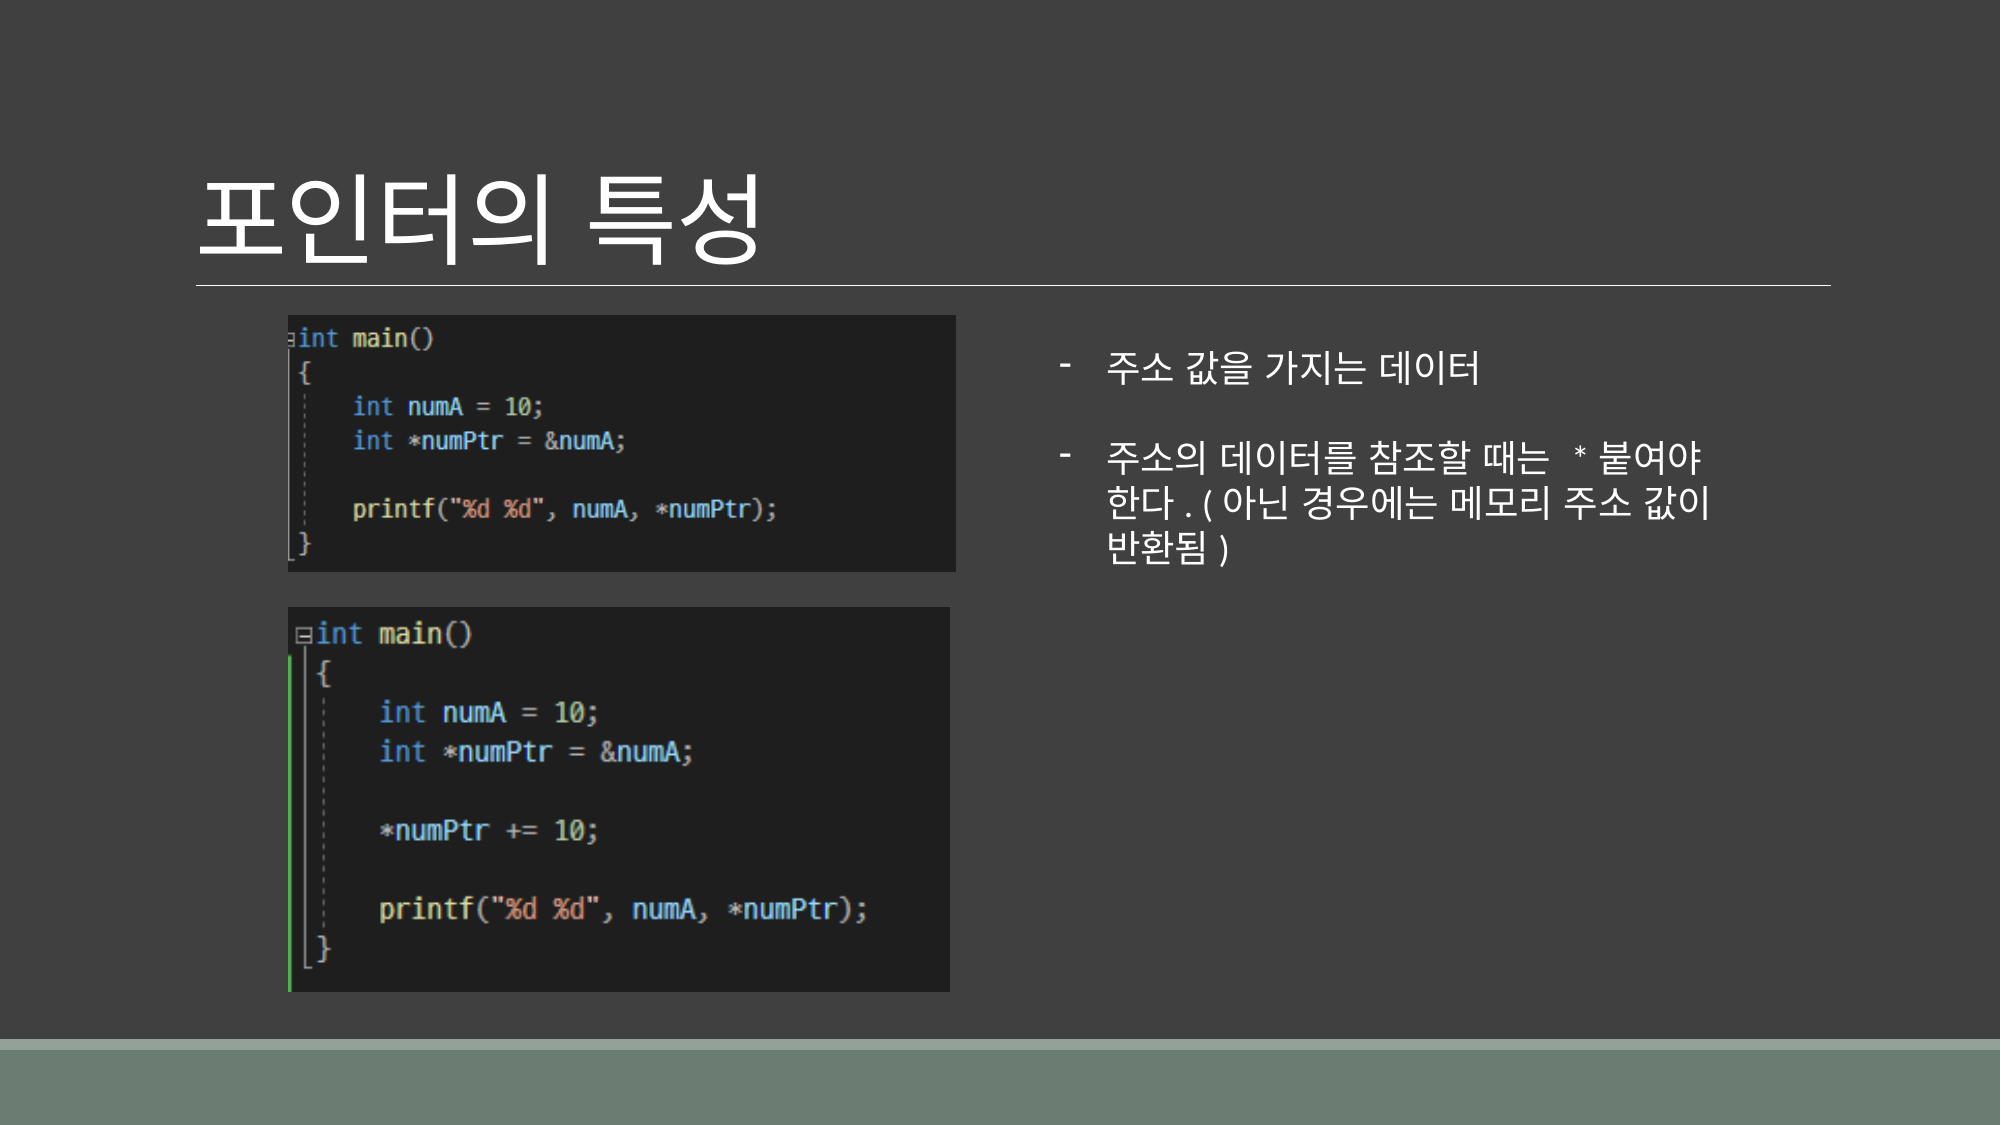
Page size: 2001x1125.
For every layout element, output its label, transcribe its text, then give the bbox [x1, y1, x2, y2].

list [287, 314, 956, 573]
title 포인터의 특성 [180, 47, 1830, 285]
text_box 주소 값을 가지는 데이터 주소의 데이터를 참조할 때는 *붙여야 한다. (아닌 경우에는 메모리 주소 값이 반환됨) [1044, 337, 1737, 668]
picture [287, 606, 951, 993]
